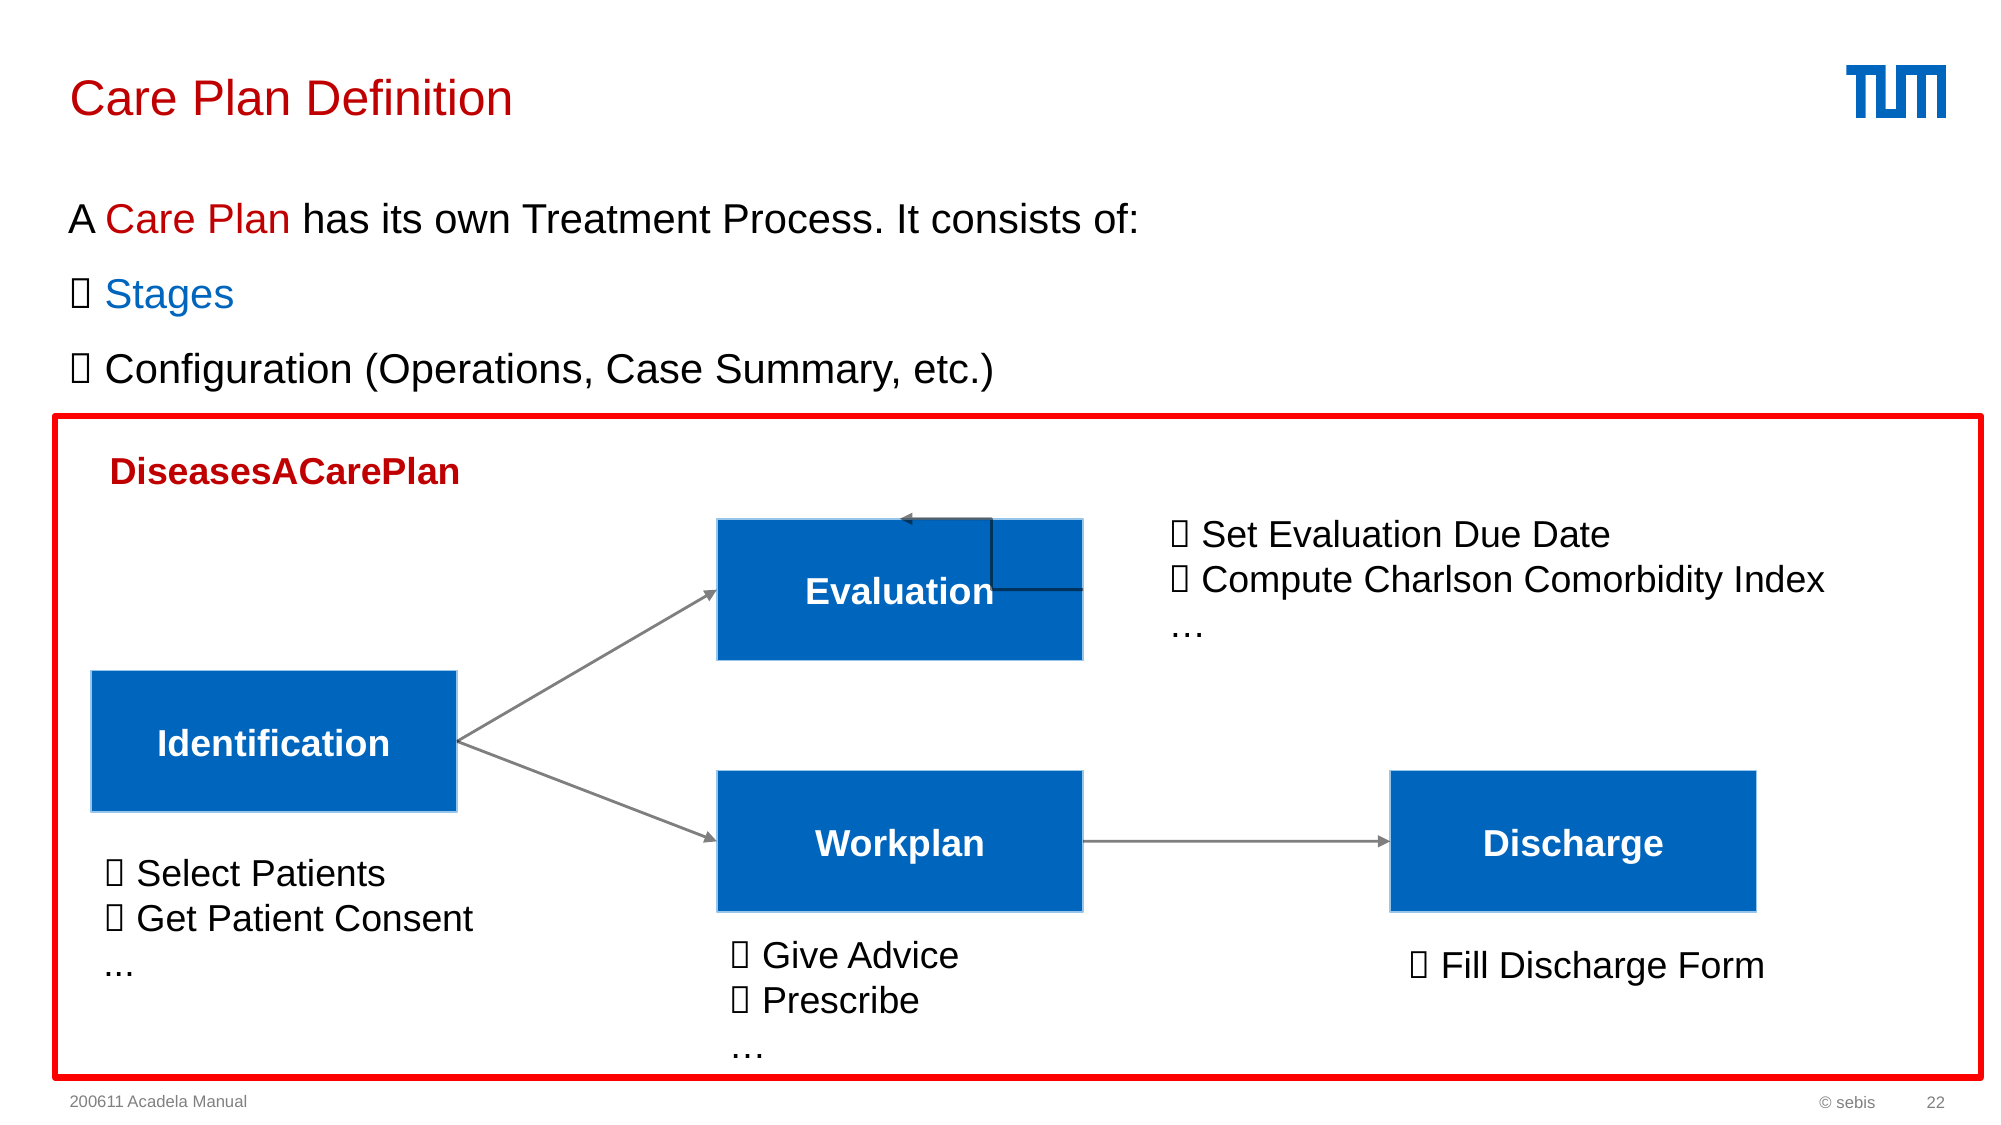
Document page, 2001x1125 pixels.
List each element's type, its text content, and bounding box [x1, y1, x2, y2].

footer 200611 Acadela Manual [54, 1081, 1000, 1125]
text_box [54, 415, 1981, 1078]
slide_number 22 [1890, 1081, 1946, 1125]
picture [1846, 65, 1946, 118]
title Care Plan Definition [54, 6, 1792, 126]
text_box A Care Plan has its own Treatment Process. It consists of:  Stages  Configuration (Operations, Case Summary, etc.) [52, 158, 1945, 400]
slide_number © sebis [1538, 1081, 1890, 1125]
